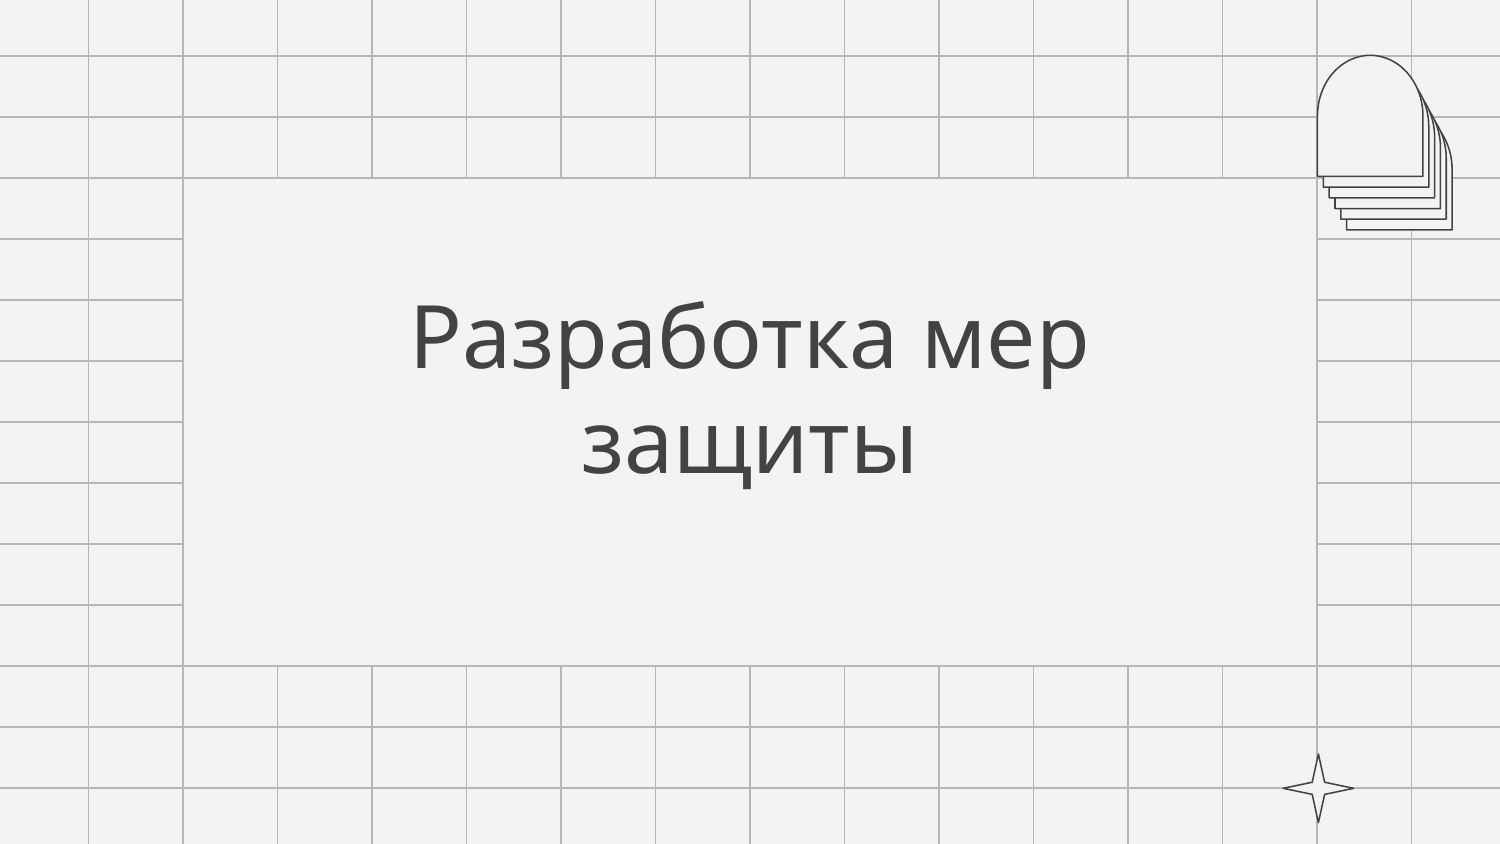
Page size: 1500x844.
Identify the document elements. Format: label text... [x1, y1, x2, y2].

title Разработка мер защиты [343, 377, 1156, 507]
